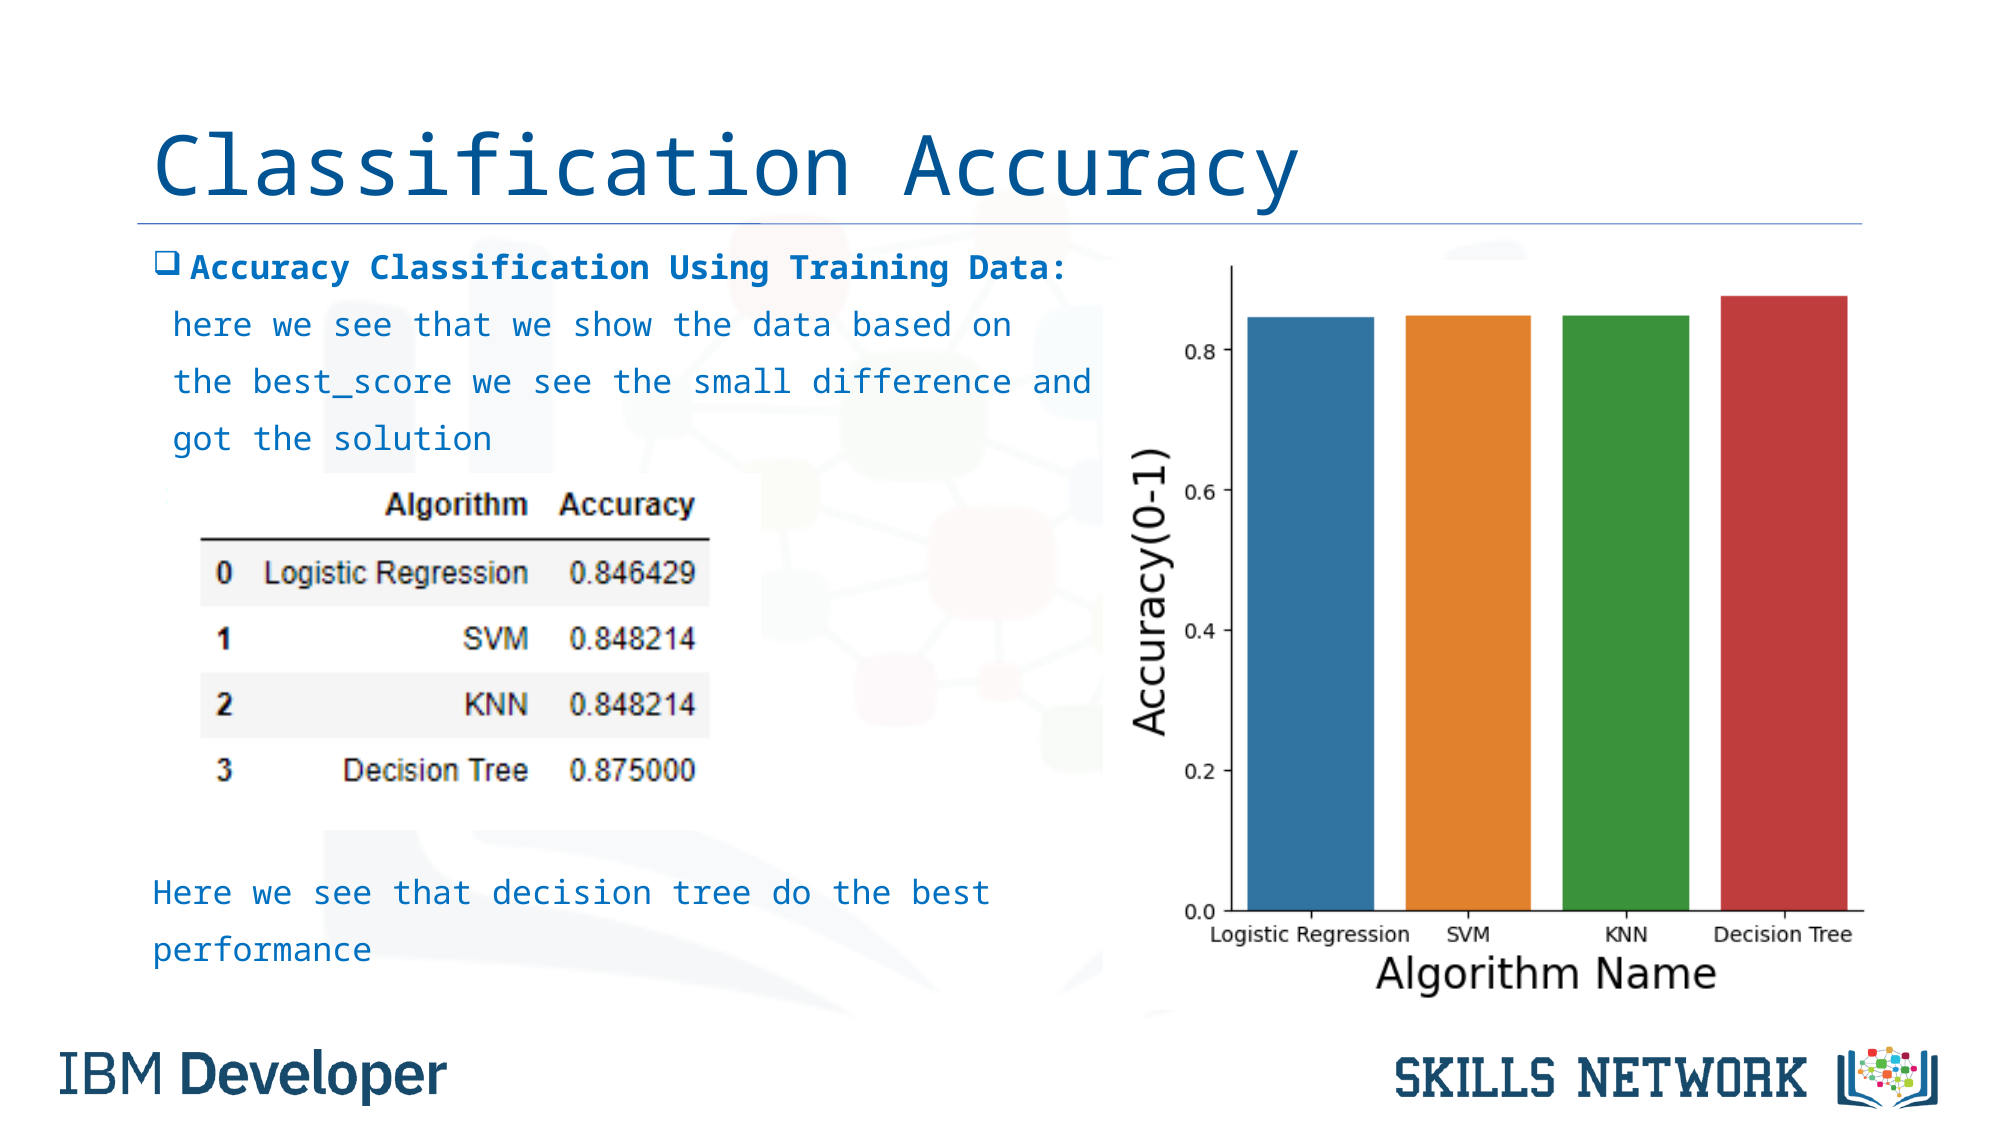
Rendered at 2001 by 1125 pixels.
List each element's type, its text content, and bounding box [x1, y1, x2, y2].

picture [1390, 1045, 1945, 1111]
title Classification Accuracy [137, 59, 1863, 243]
list Accuracy Classification Using Training Data: here we see that we show the data based on the best_score we see the small difference and got the solution Here we see that decision tree do the best performance [137, 243, 1915, 1055]
picture [166, 473, 761, 830]
picture [1102, 260, 1890, 1010]
picture [55, 1045, 459, 1108]
